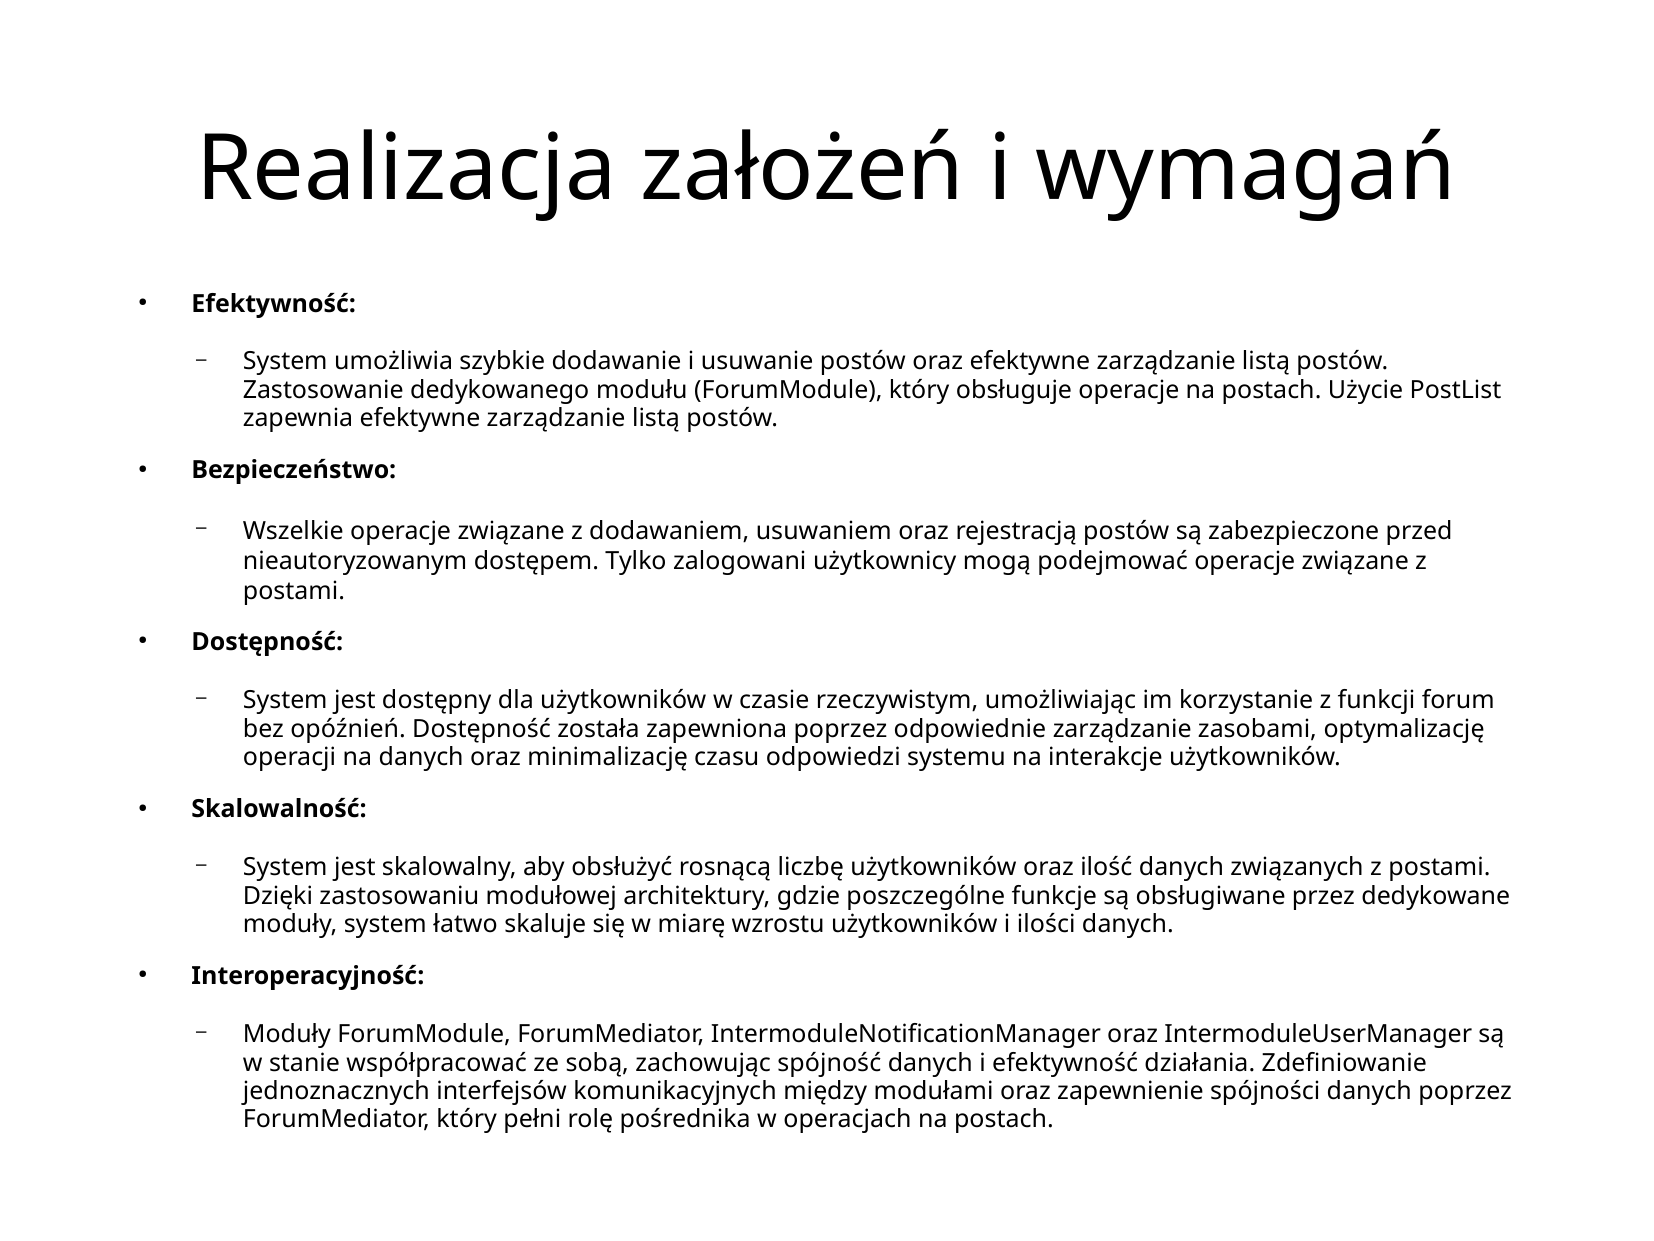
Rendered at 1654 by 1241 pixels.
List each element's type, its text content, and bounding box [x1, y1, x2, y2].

title Realizacja założeń i wymagań [121, 64, 1533, 272]
list Efektywność: System umożliwia szybkie dodawanie i usuwanie postów oraz efektywne zarządzanie listą postów. Zastosowanie dedykowanego modułu (ForumModule), który obsługuje operacje na postach. Użycie PostList zapewnia efektywne zarządzanie listą postów. Bezpieczeństwo: Wszelkie operacje związane z dodawaniem, usuwaniem oraz rejestracją postów są zabezpieczone przed nieautoryzowanym dostępem. Tylko zalogowani użytkownicy mogą podejmować operacje związane z postami. Dostępność: System jest dostępny dla użytkowników w czasie rzeczywistym, umożliwiając im korzystanie z funkcji forum bez opóźnień. Dostępność została zapewniona poprzez odpowiednie zarządzanie zasobami, optymalizację operacji na danych oraz minimalizację czasu odpowiedzi systemu na interakcje użytkowników. Skalowalność: System jest skalowalny, aby obsłużyć rosnącą liczbę użytkowników oraz ilość danych związanych z postami. Dzięki zastosowaniu modułowej architektury, gdzie poszczególne funkcje są obsługiwane przez dedykowane moduły, system łatwo skaluje się w miarę wzrostu użytkowników i ilości danych. Interoperacyjność: Moduły ForumModule, ForumMediator, IntermoduleNotificationManager oraz IntermoduleUserManager są w stanie współpracować ze sobą, zachowując spójność danych i efektywność działania. Zdefiniowanie jednoznacznych interfejsów komunikacyjnych między modułami oraz zapewnienie spójności danych poprzez ForumMediator, który pełni rolę pośrednika w operacjach na postach. [121, 289, 1533, 1070]
